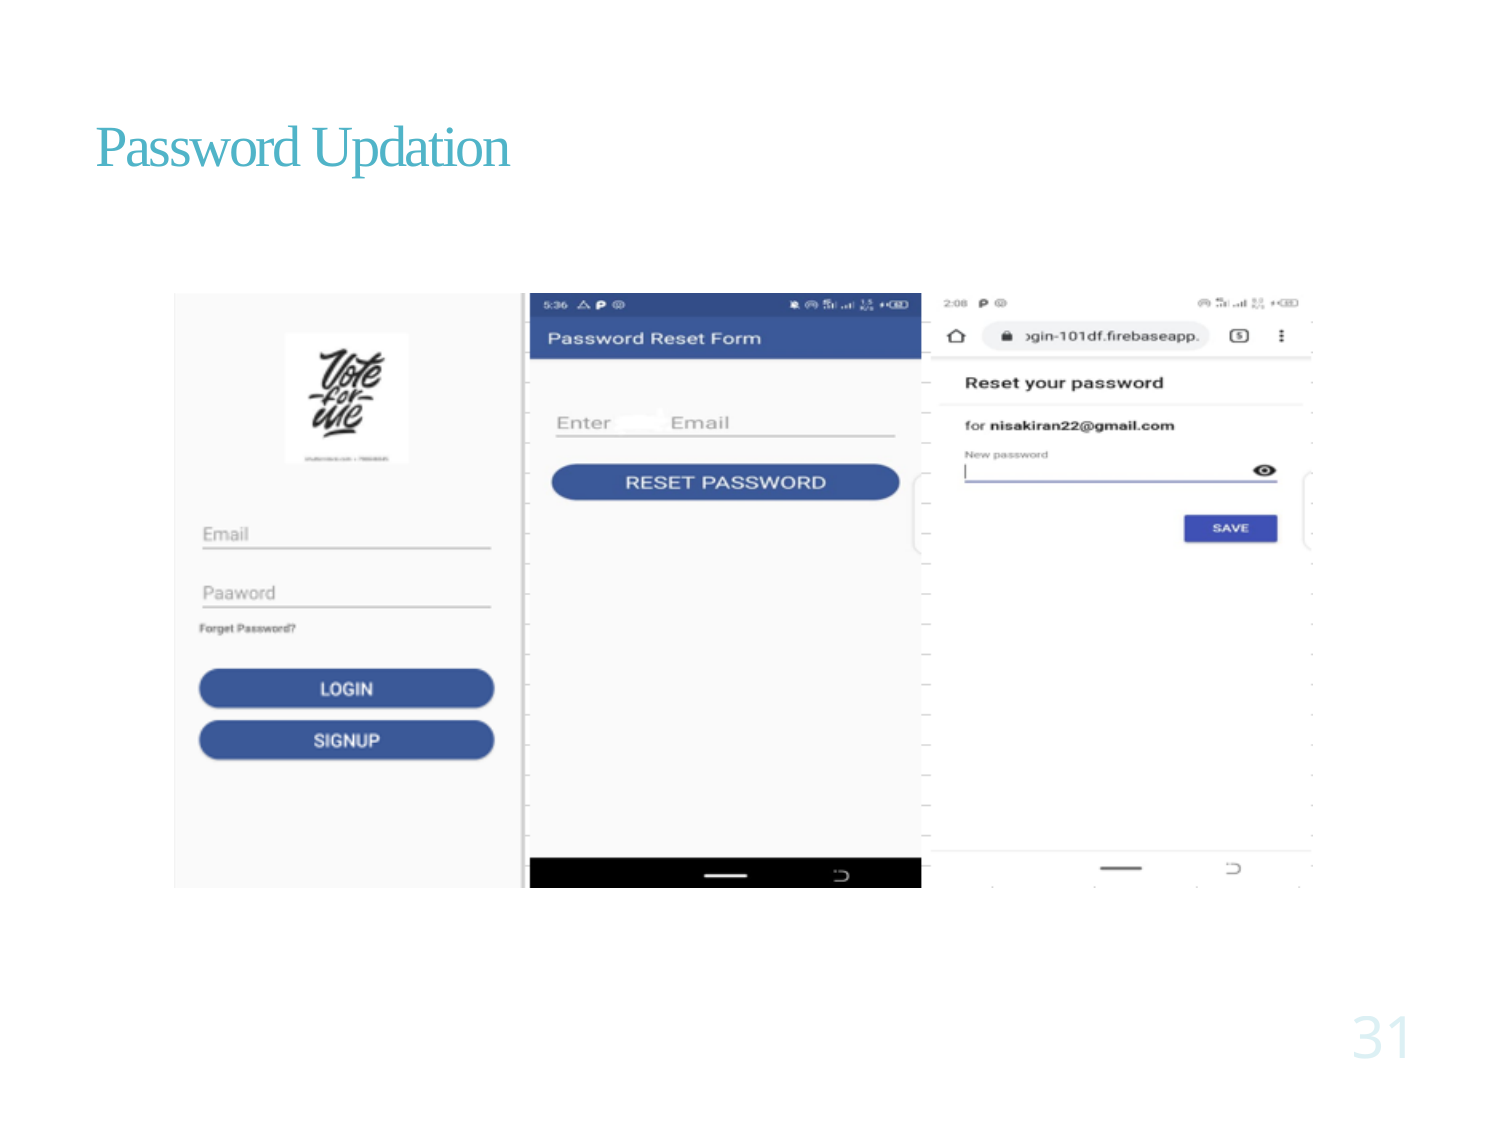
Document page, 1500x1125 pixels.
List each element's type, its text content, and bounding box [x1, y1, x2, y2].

picture [174, 292, 1313, 888]
slide_number 31 [1312, 956, 1433, 1088]
title Password Updation [80, 81, 1407, 213]
